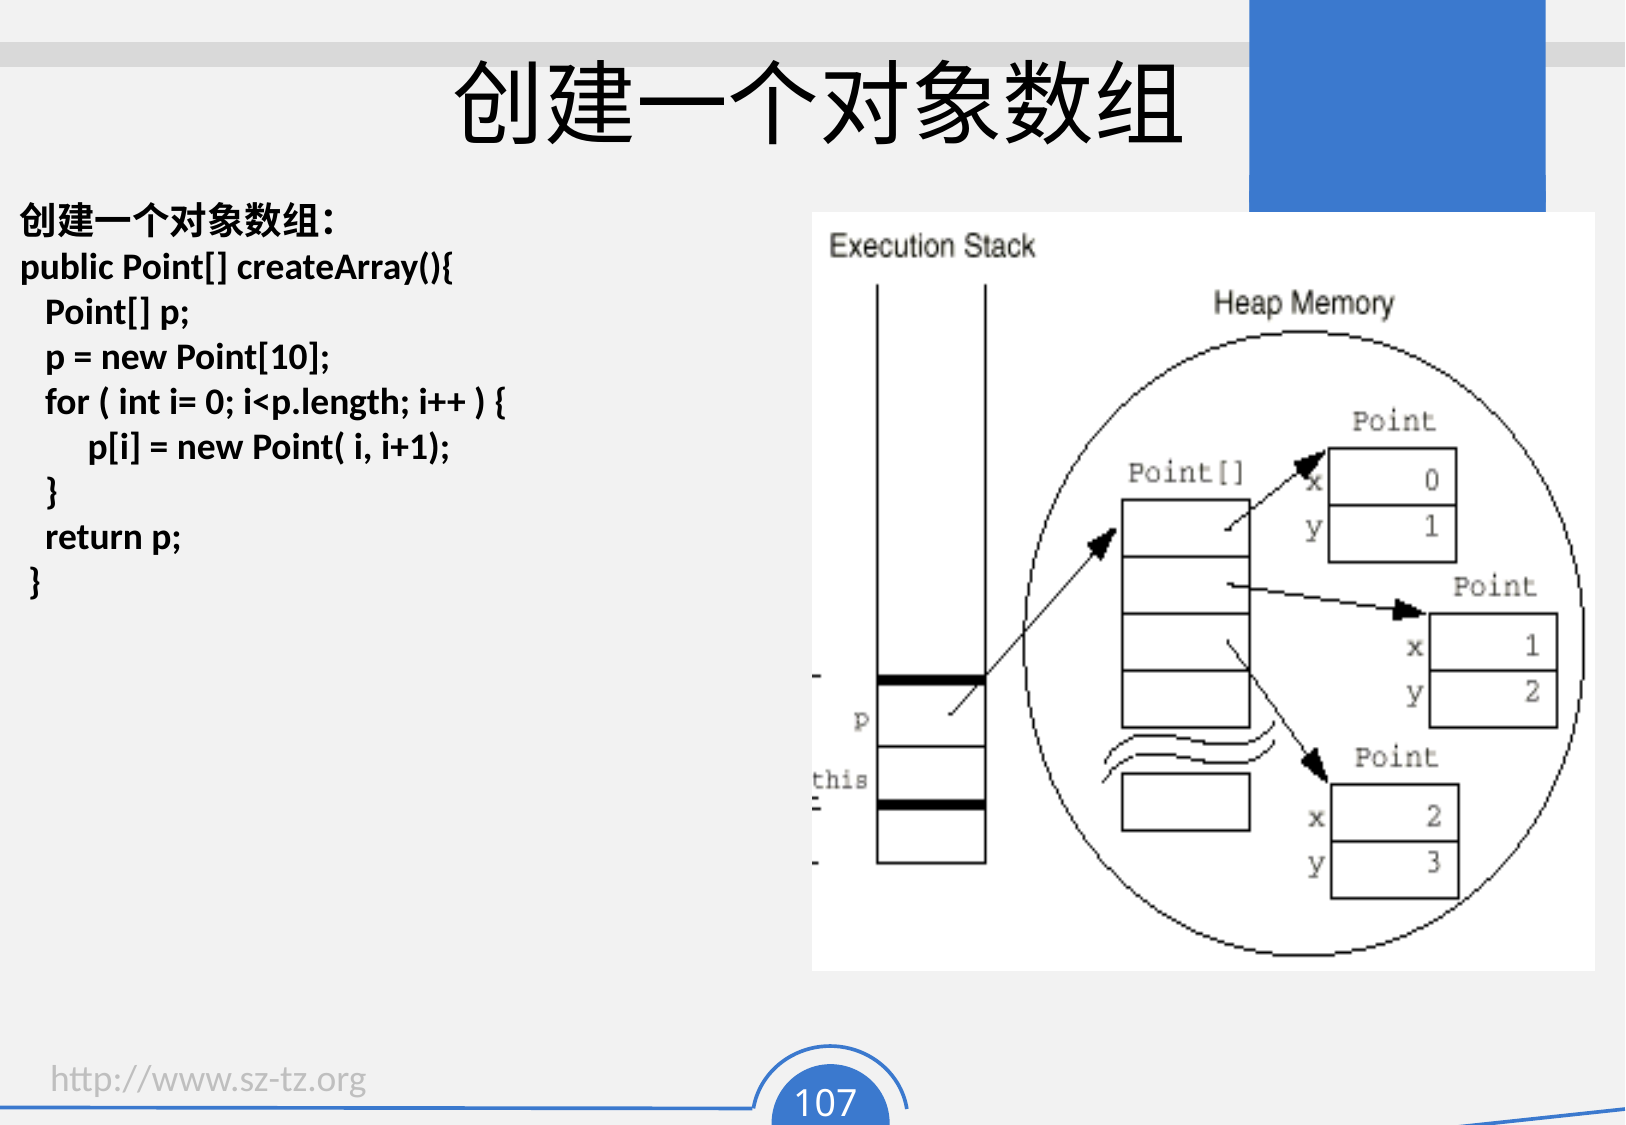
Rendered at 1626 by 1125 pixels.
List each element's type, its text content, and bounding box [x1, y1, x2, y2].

text_box 创建一个对象数组： public Point[] createArray(){ Point[] p; p = new Point[10]; for ( int i= 0; i<p.length; i++ ) { p[i] = new Point( i, i+1); } return p; } [4, 189, 844, 655]
picture [812, 212, 1596, 971]
title 创建一个对象数组 [80, 38, 1559, 112]
